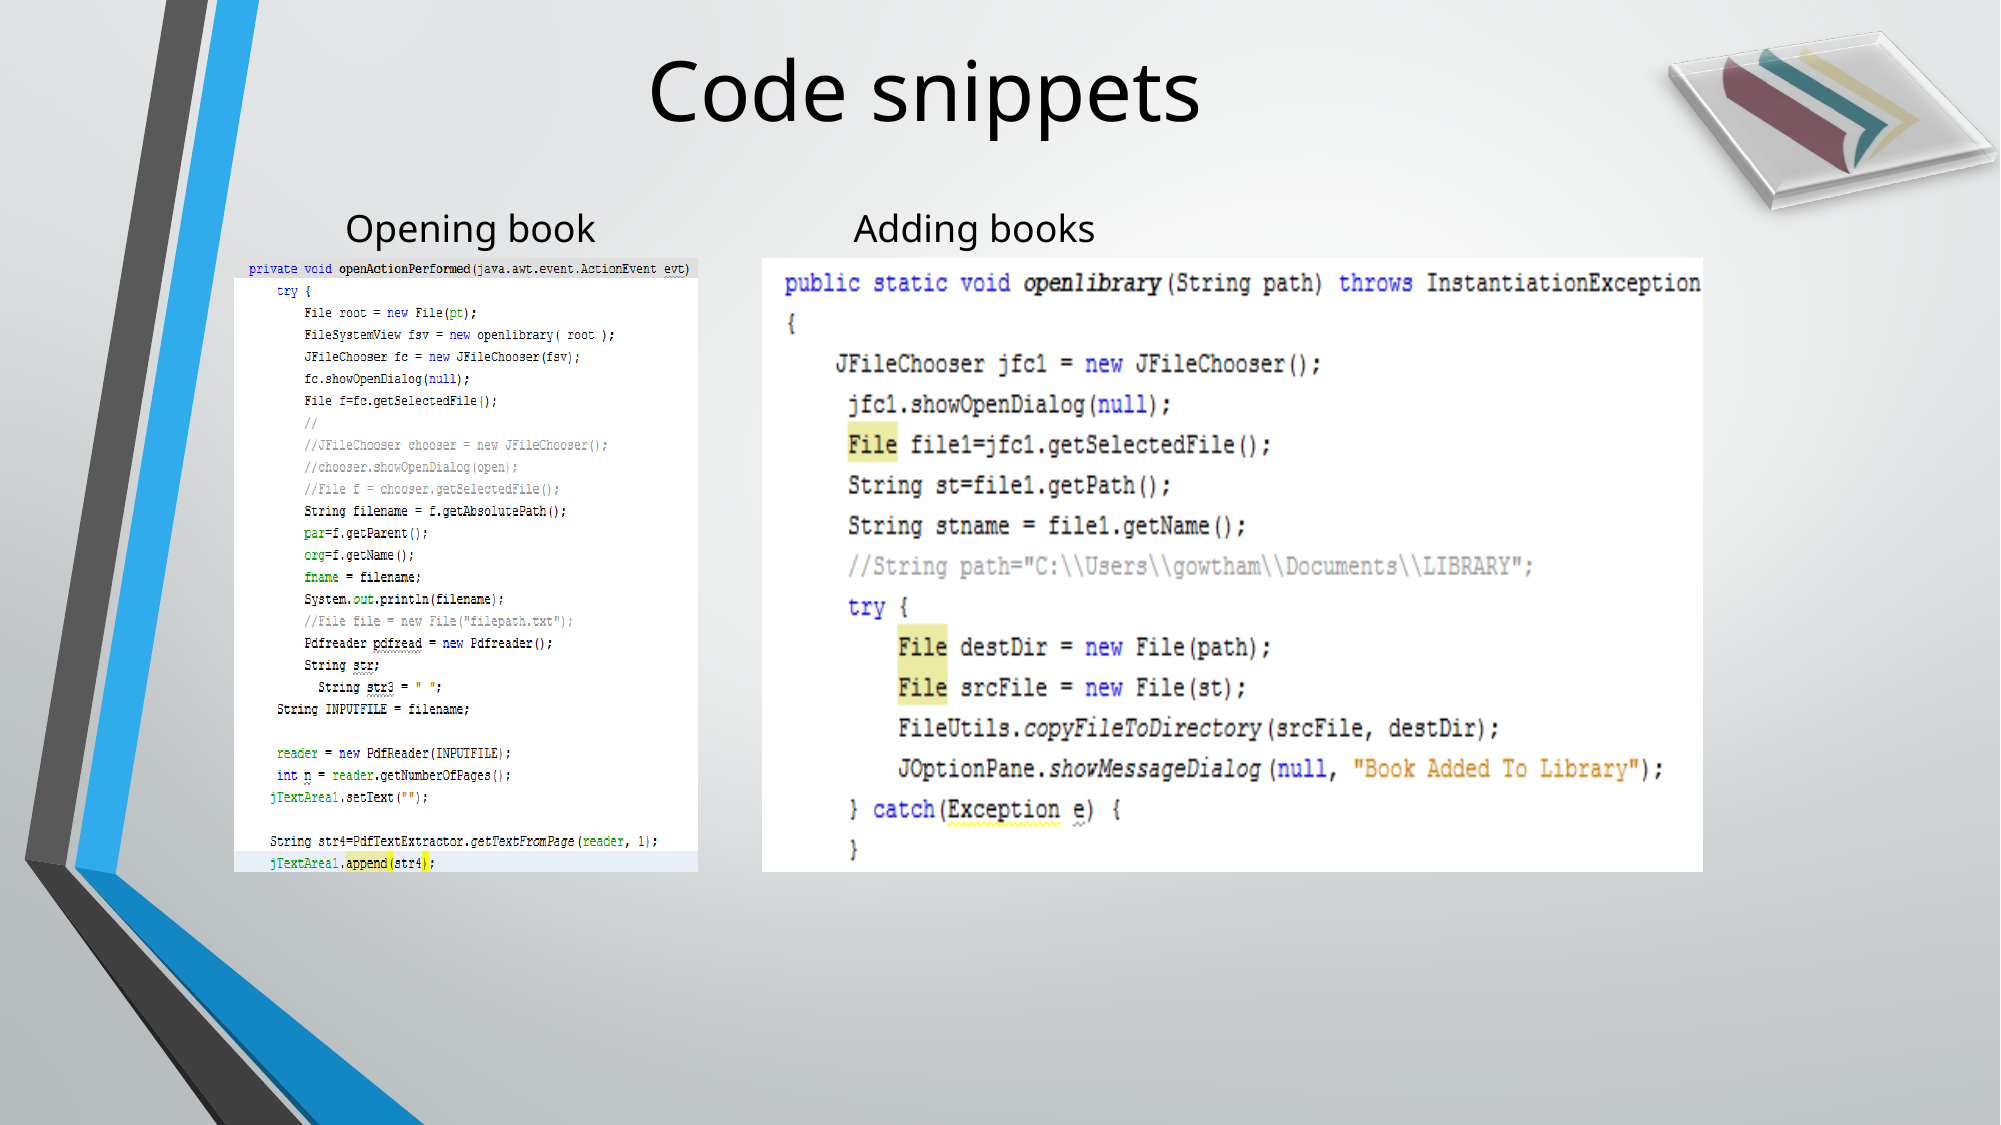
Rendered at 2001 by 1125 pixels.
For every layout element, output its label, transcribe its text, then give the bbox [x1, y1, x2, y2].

title Code snippets [114, 2, 1759, 174]
picture [234, 258, 698, 872]
text_box Opening book [330, 197, 611, 258]
text_box Adding books [838, 197, 1198, 258]
picture [761, 0, 2001, 872]
